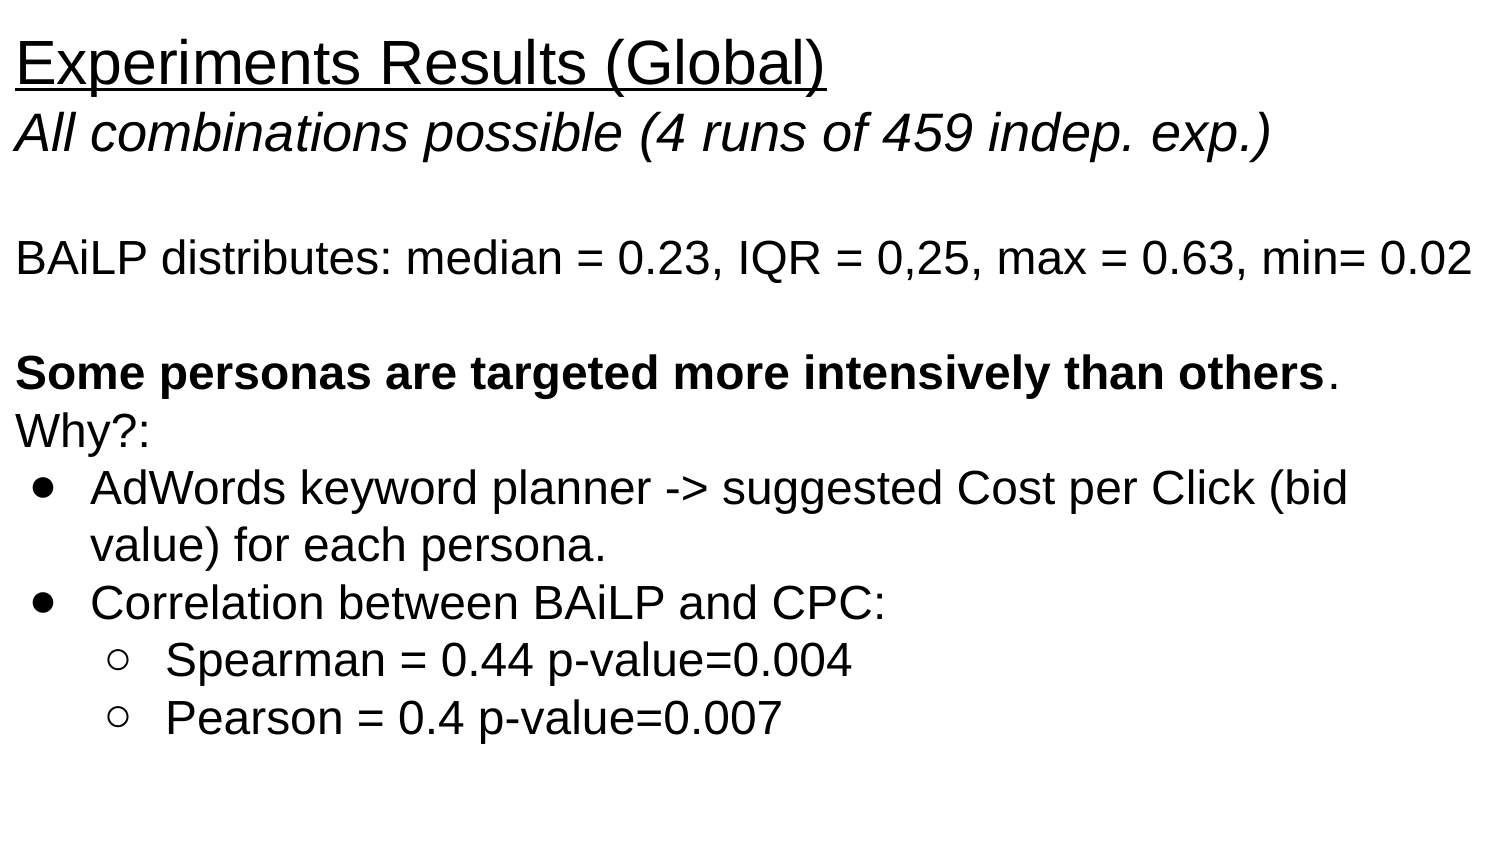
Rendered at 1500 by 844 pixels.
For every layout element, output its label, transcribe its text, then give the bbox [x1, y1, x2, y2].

text_box Experiments Results (Global) All combinations possible (4 runs of 459 indep. exp.) BAiLP distributes: median = 0.23, IQR = 0,25, max = 0.63, min= 0.02 Some personas are targeted more intensively than others. Why?: AdWords keyword planner -> suggested Cost per Click (bid value) for each persona. Correlation between BAiLP and CPC: Spearman = 0.44 p-value=0.004 Pearson = 0.4 p-value=0.007 [0, 6, 1500, 759]
